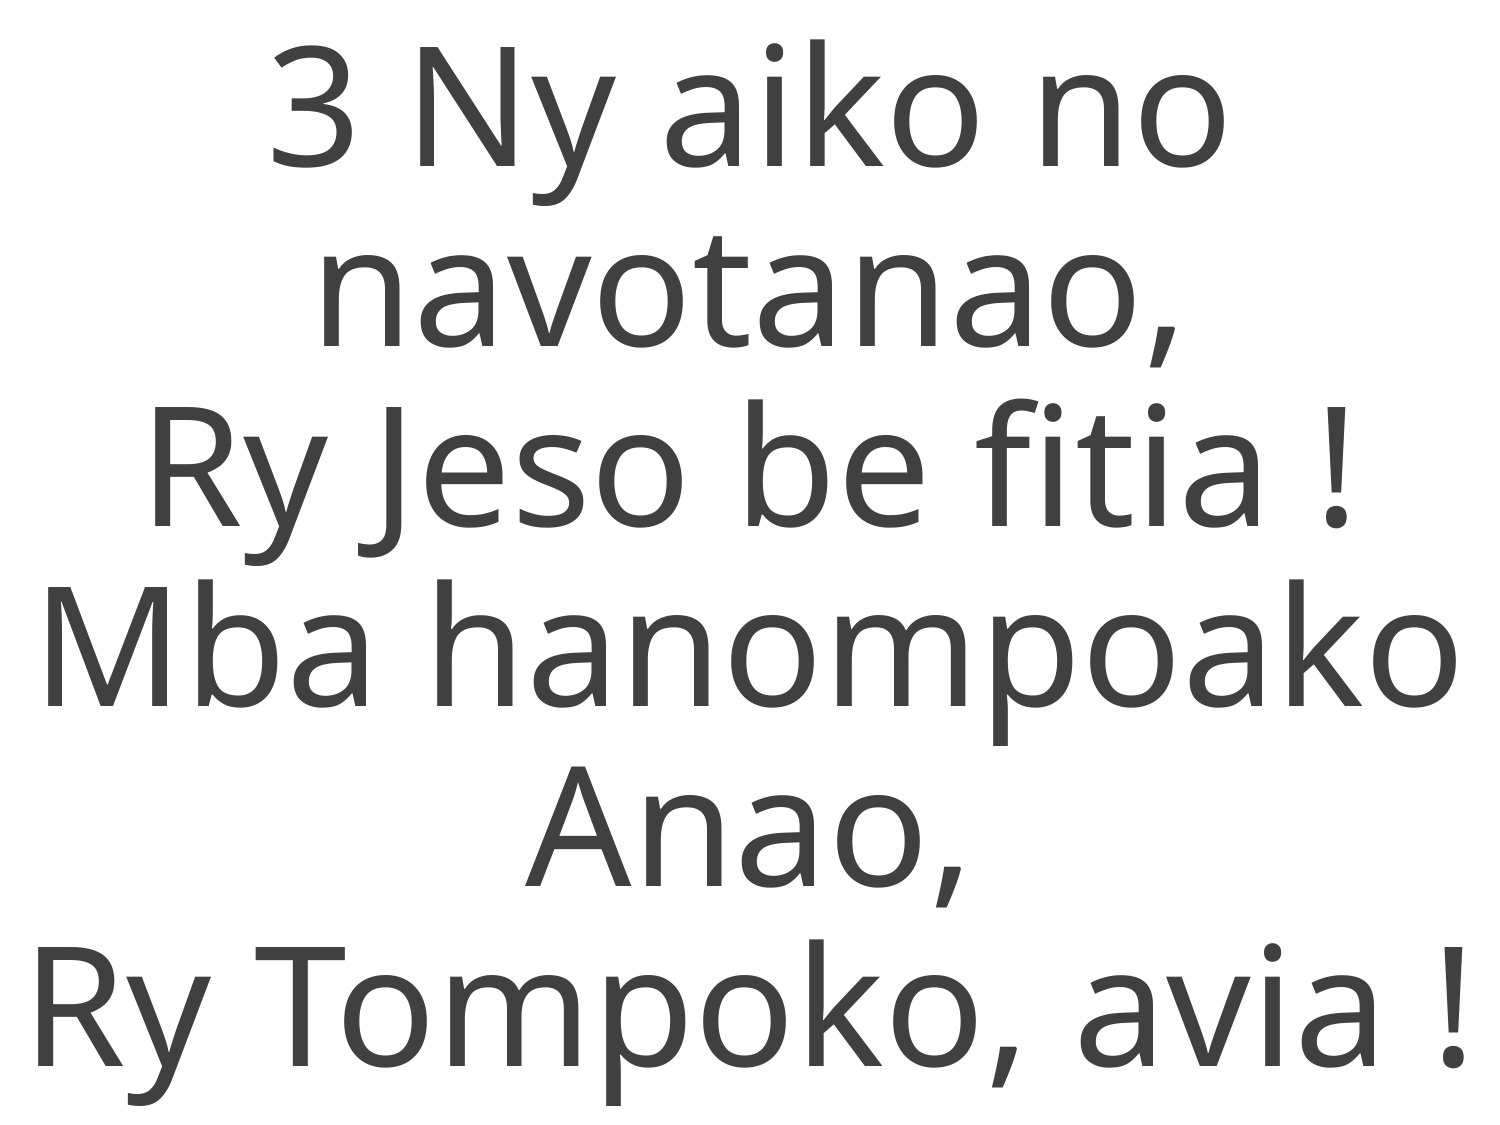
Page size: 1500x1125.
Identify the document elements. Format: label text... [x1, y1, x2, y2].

title 3 Ny aiko no navotanao, Ry Jeso be fitia ! Mba hanompoako Anao, Ry Tompoko, avia ! [0, 453, 1500, 672]
